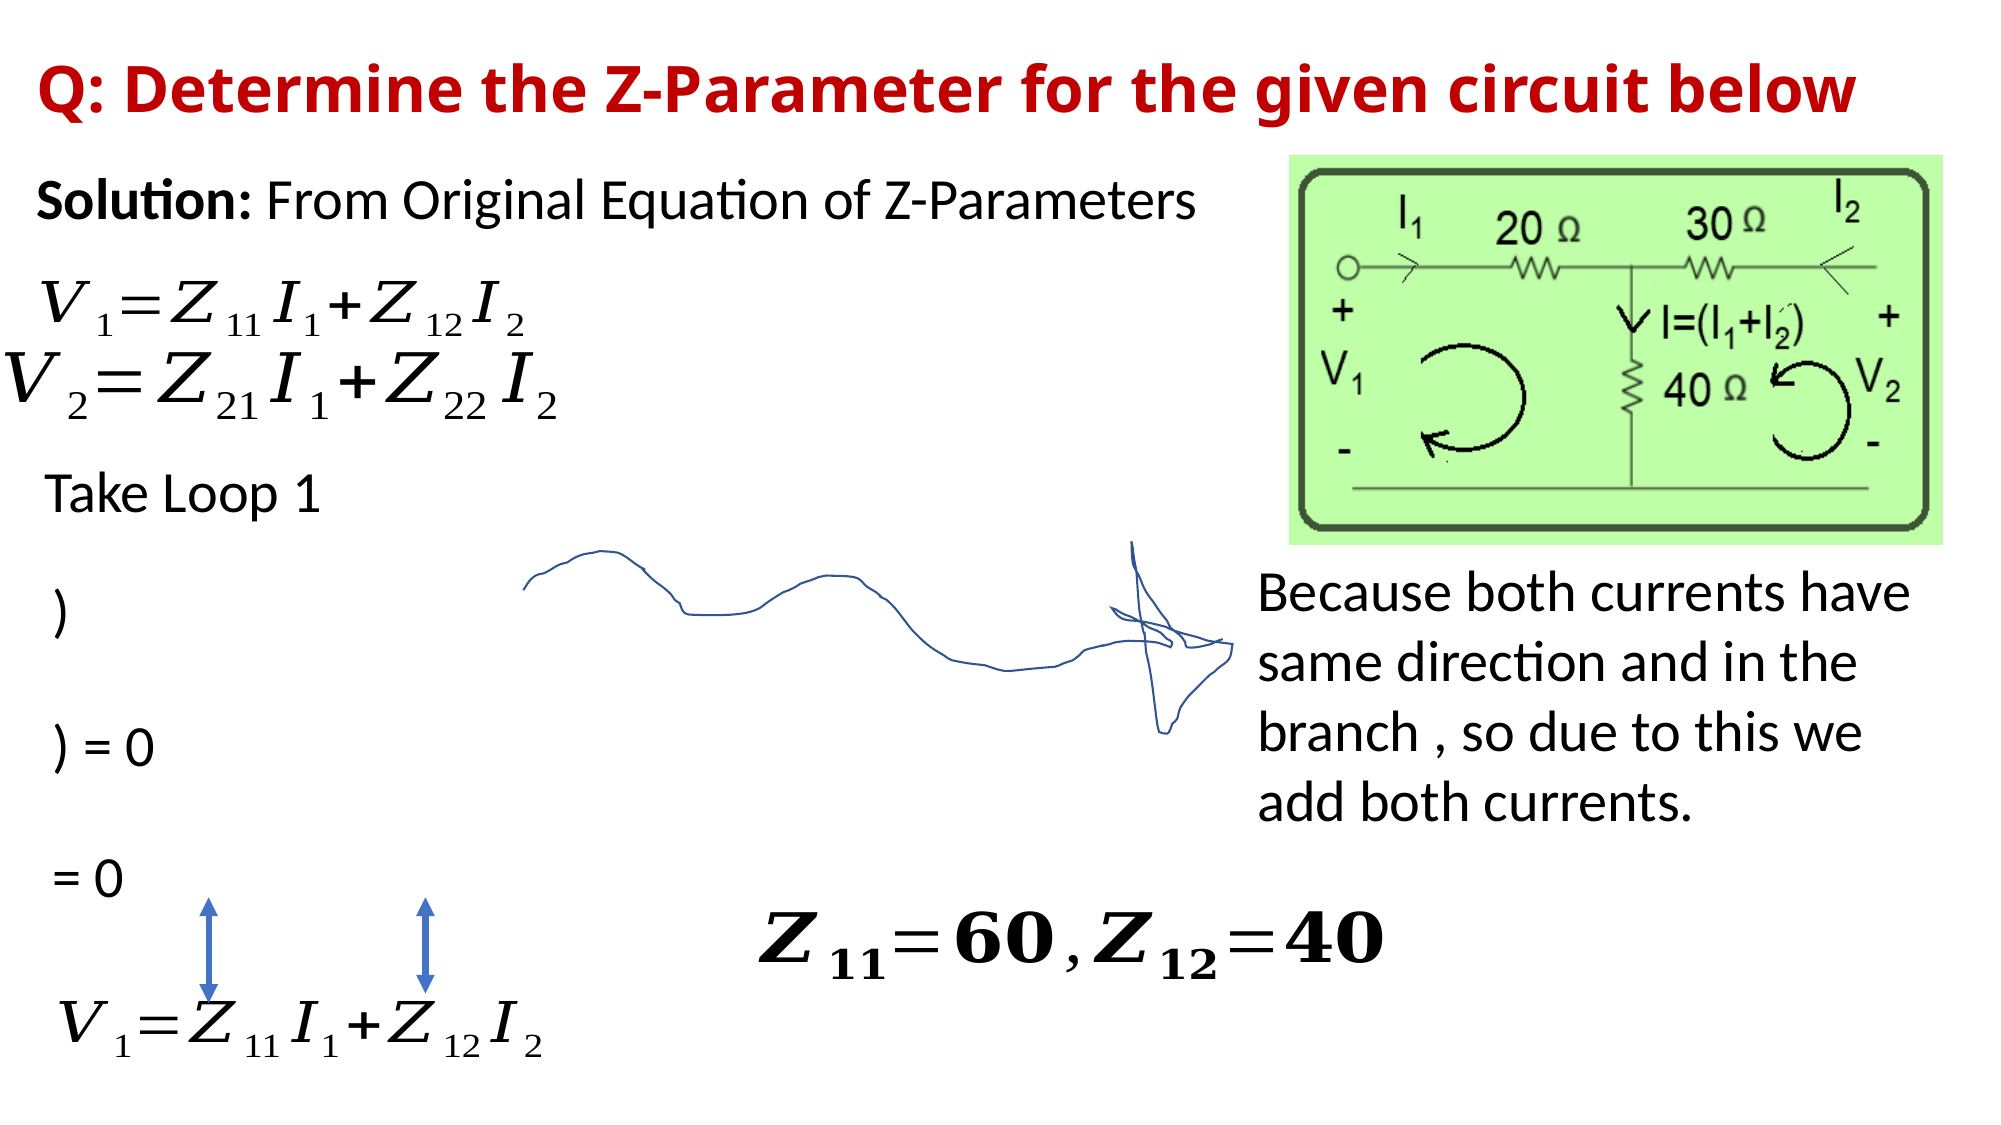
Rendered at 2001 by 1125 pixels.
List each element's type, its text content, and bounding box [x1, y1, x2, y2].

text_box Because both currents have same direction and in the branch , so due to this we add both currents. [1242, 546, 1943, 841]
text_box Take Loop 1 [29, 447, 1282, 532]
text_box Solution: From Original Equation of Z-Parameters [21, 154, 1290, 239]
title Q: Determine the Z-Parameter for the given circuit below [21, 29, 1979, 155]
text_box [522, 541, 1234, 735]
picture [1289, 155, 1943, 545]
